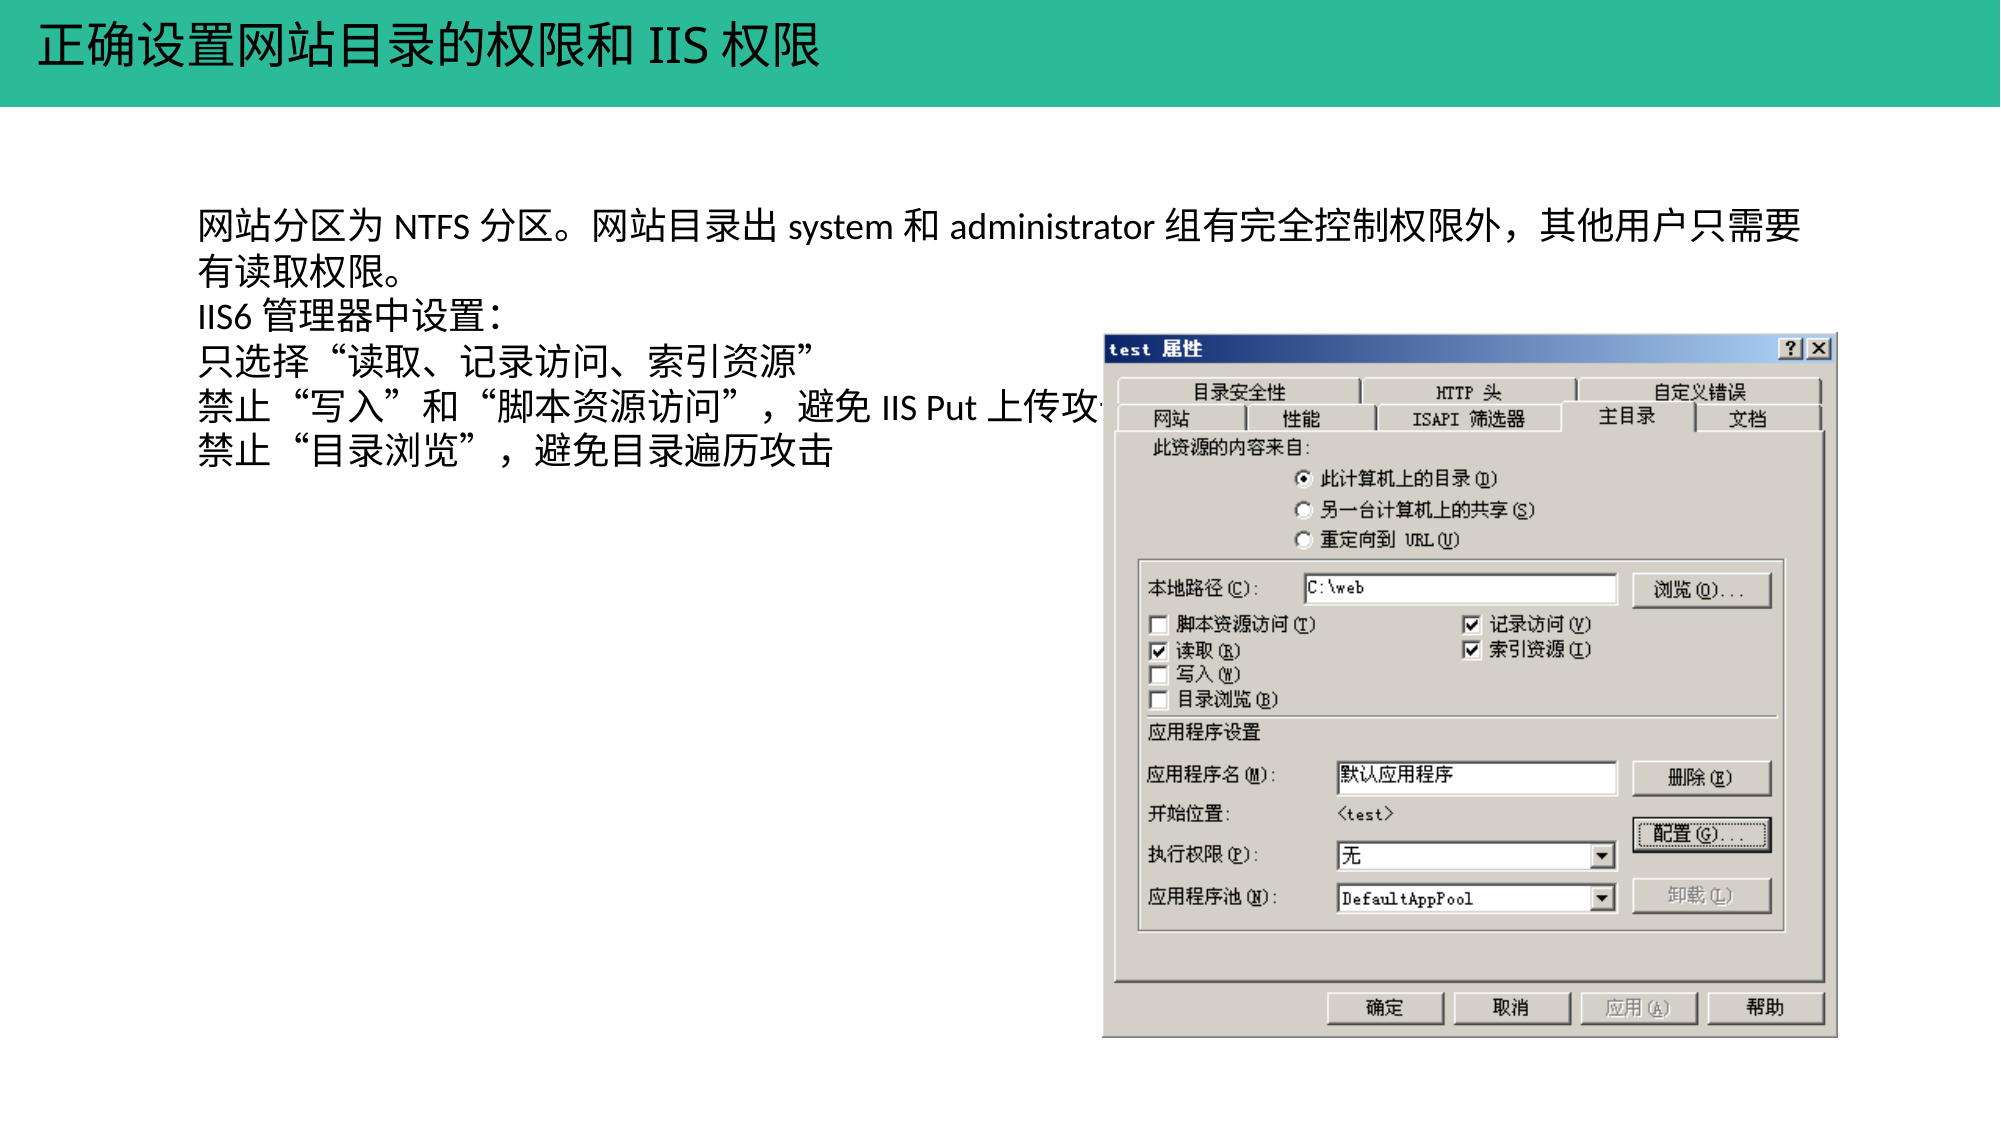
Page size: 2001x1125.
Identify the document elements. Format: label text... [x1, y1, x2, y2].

text_box 网站分区为NTFS分区。网站目录出system和administrator组有完全控制权限外，其他用户只需要有读取权限。 IIS6管理器中设置： 只选择“读取、记录访问、索引资源” 禁止“写入”和“脚本资源访问”，避免IIS Put上传攻击 禁止“目录浏览”，避免目录遍历攻击 [182, 195, 1852, 480]
picture [1102, 332, 1838, 1038]
text_box [0, 0, 2000, 107]
text_box 正确设置网站目录的权限和IIS权限 [21, 6, 1906, 82]
